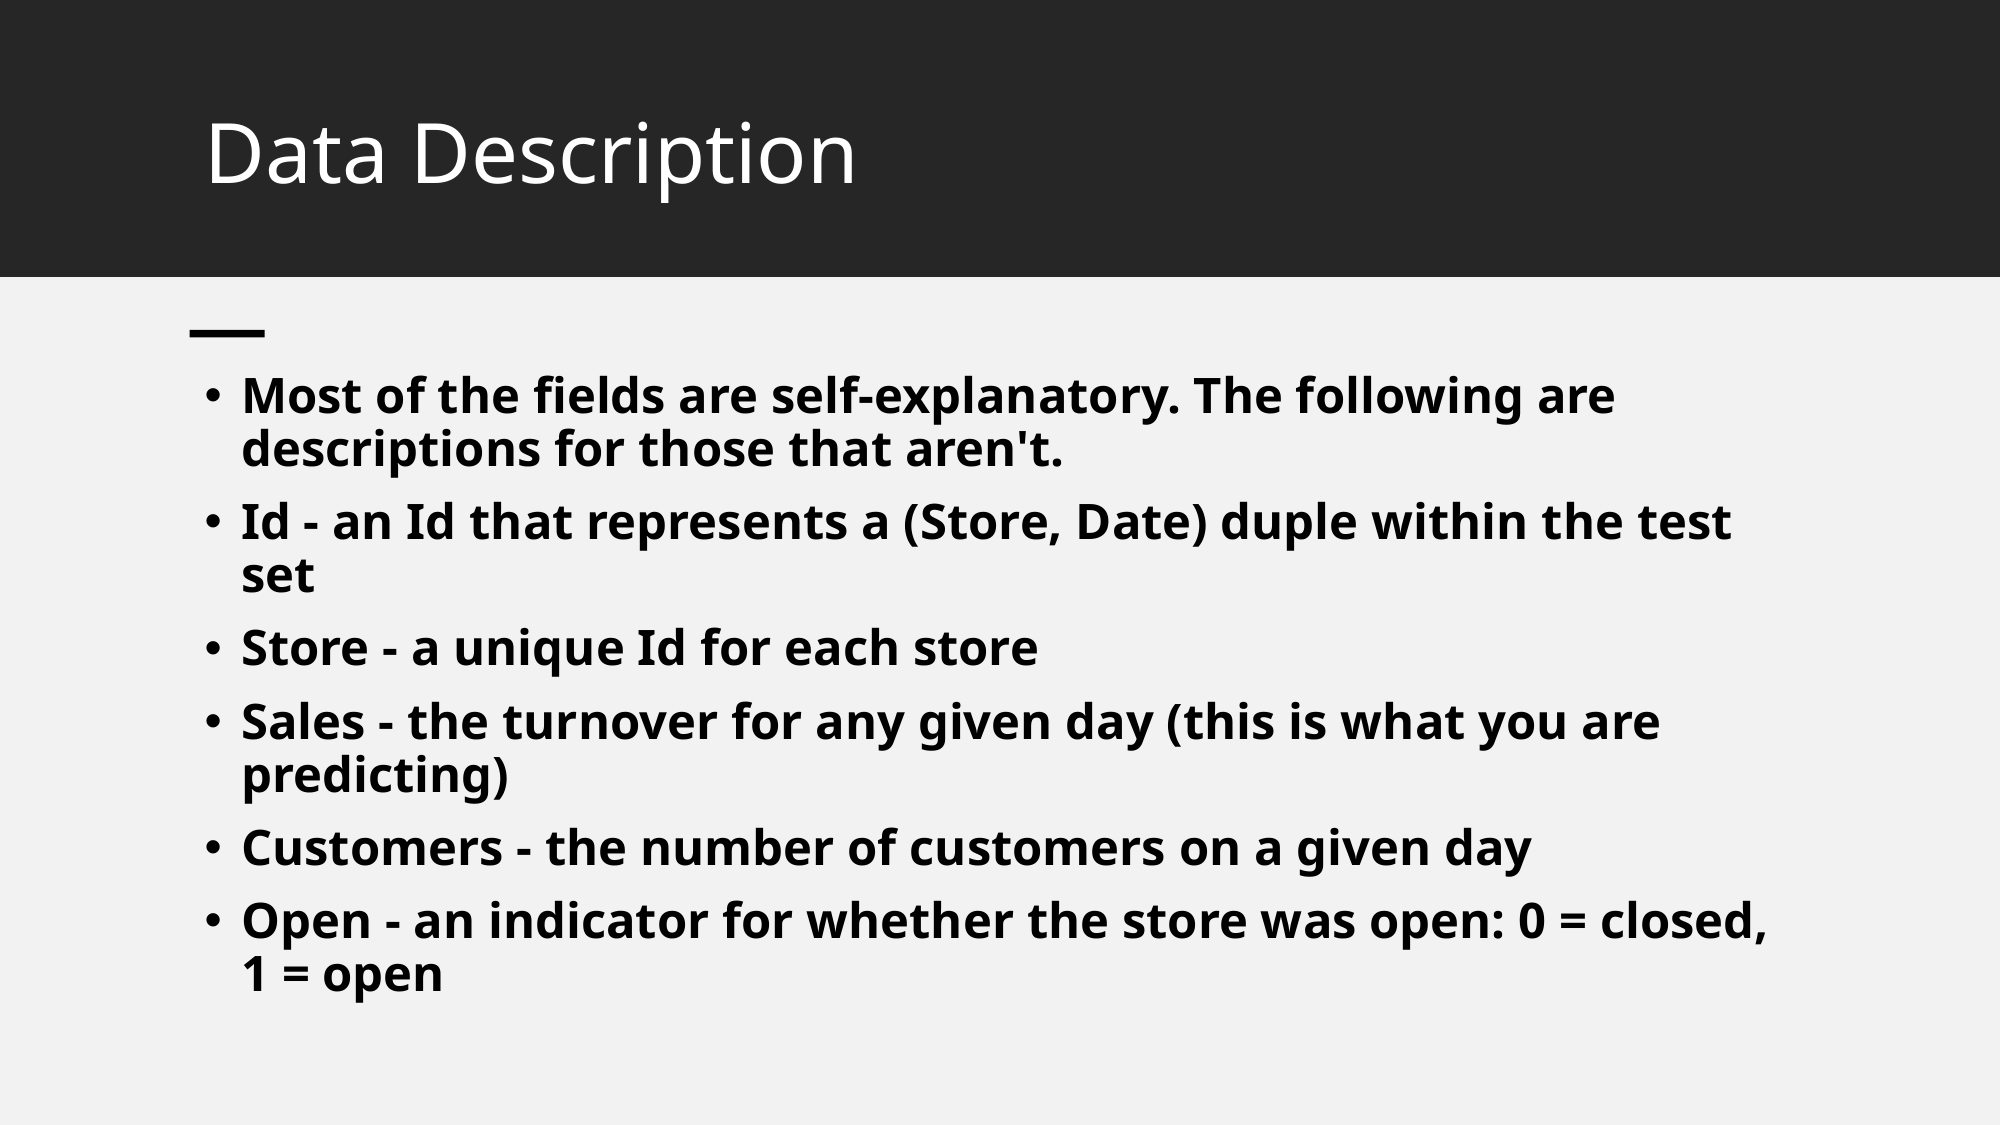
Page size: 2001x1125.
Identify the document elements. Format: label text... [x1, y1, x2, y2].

text_box [0, 0, 2000, 275]
title Data Description [189, 104, 1812, 253]
text_box [0, 275, 2000, 1125]
list Most of the fields are self-explanatory. The following are descriptions for those that aren't. Id - an Id that represents a (Store, Date) duple within the test set Store - a unique Id for each store Sales - the turnover for any given day (this is what you are predicting) Customers - the number of customers on a given day Open - an indicator for whether the store was open: 0 = closed, 1 = open [189, 363, 1811, 1014]
text_box [188, 328, 266, 339]
